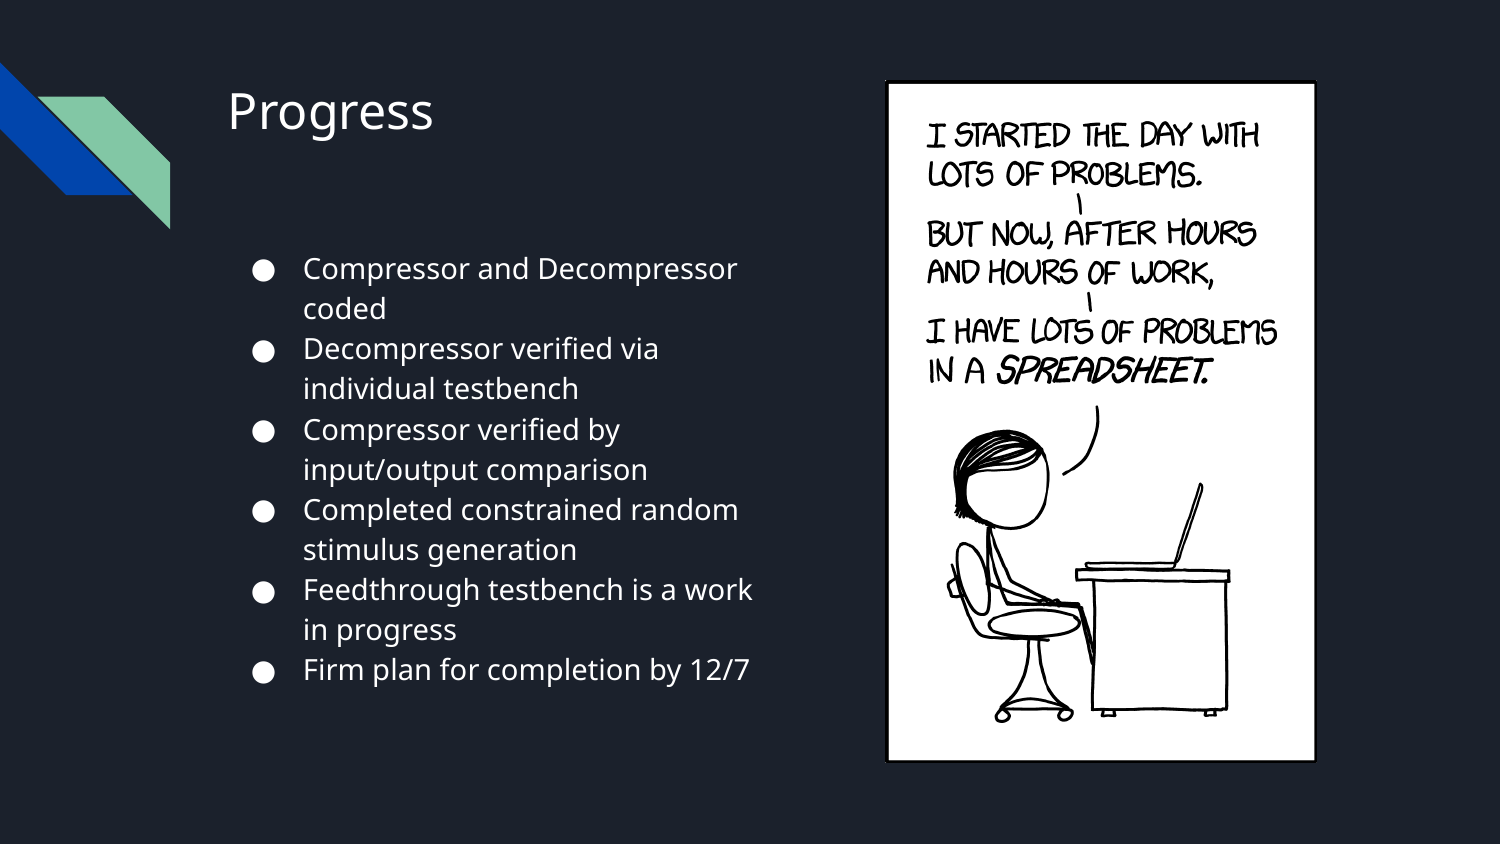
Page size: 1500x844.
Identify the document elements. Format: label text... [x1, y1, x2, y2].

title Progress [212, 64, 1368, 215]
picture [885, 80, 1317, 764]
list Compressor and Decompressor coded Decompressor verified via individual testbench Compressor verified by input/output comparison Completed constrained random stimulus generation Feedthrough testbench is a work in progress Firm plan for completion by 12/7 [212, 229, 772, 714]
